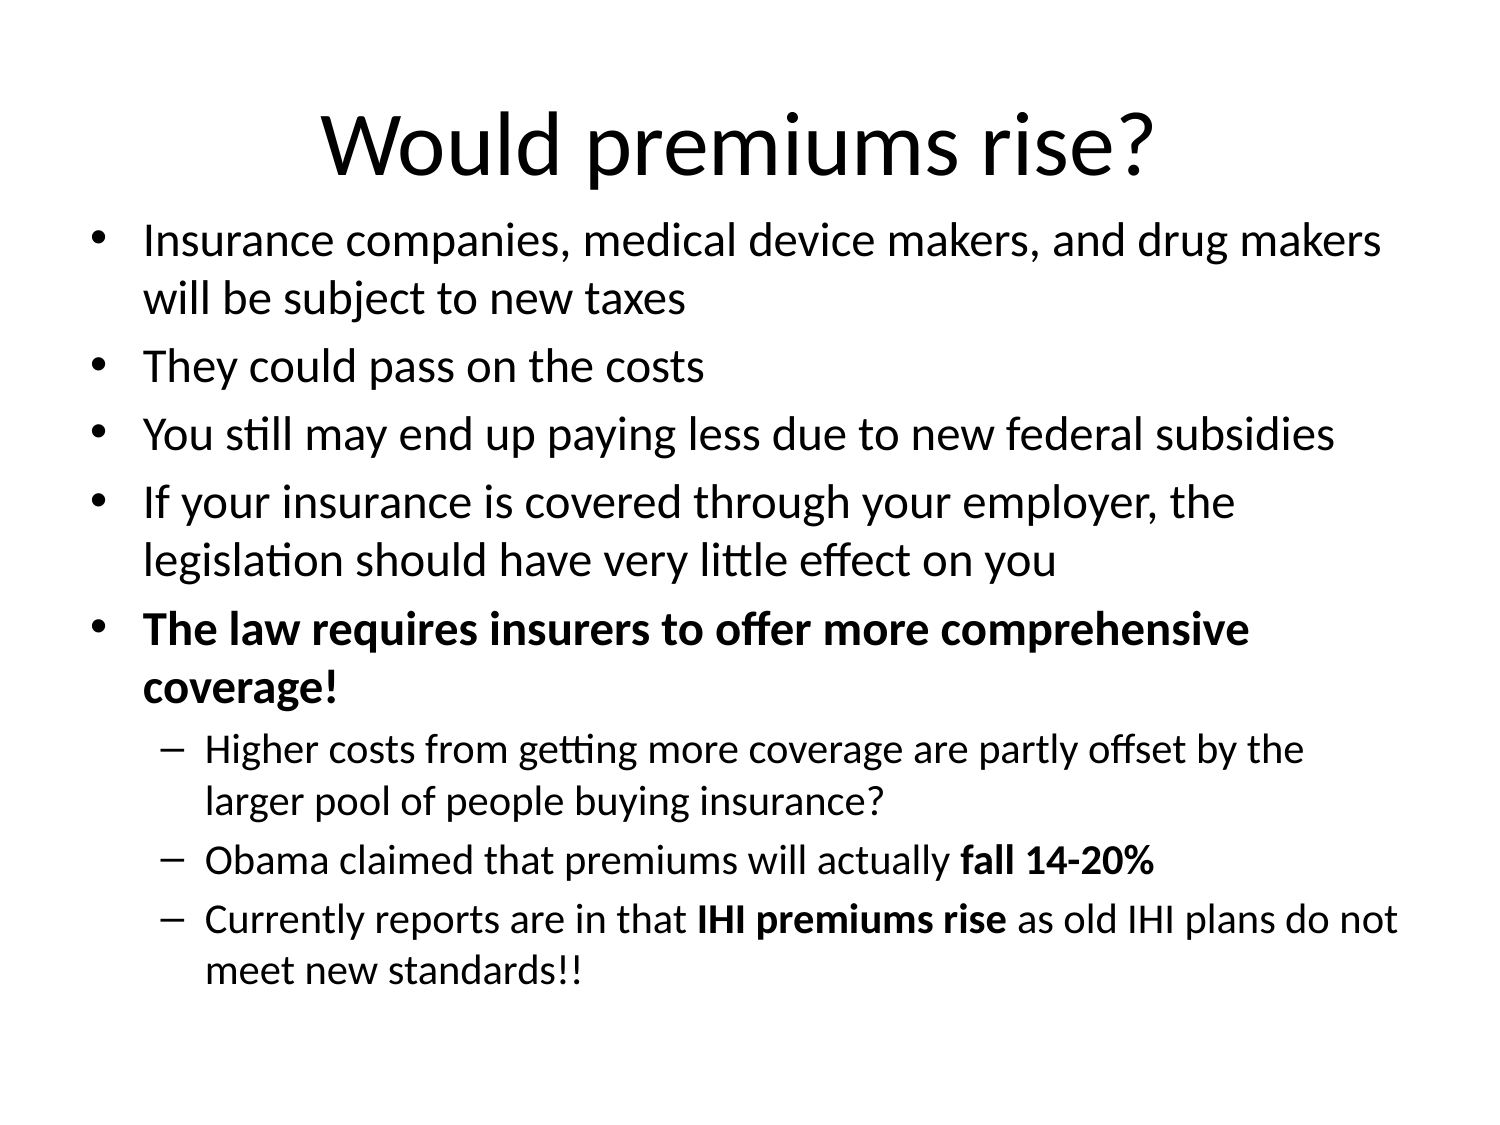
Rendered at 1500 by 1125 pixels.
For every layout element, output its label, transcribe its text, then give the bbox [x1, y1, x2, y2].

list Insurance companies, medical device makers, and drug makers will be subject to new taxes They could pass on the costs You still may end up paying less due to new federal subsidies If your insurance is covered through your employer, the legislation should have very little effect on you The law requires insurers to offer more comprehensive coverage! Higher costs from getting more coverage are partly offset by the larger pool of people buying insurance? Obama claimed that premiums will actually fall 14-20% Currently reports are in that IHI premiums rise as old IHI plans do not meet new standards!! [75, 200, 1425, 1063]
title Would premiums rise? [75, 45, 1425, 200]
